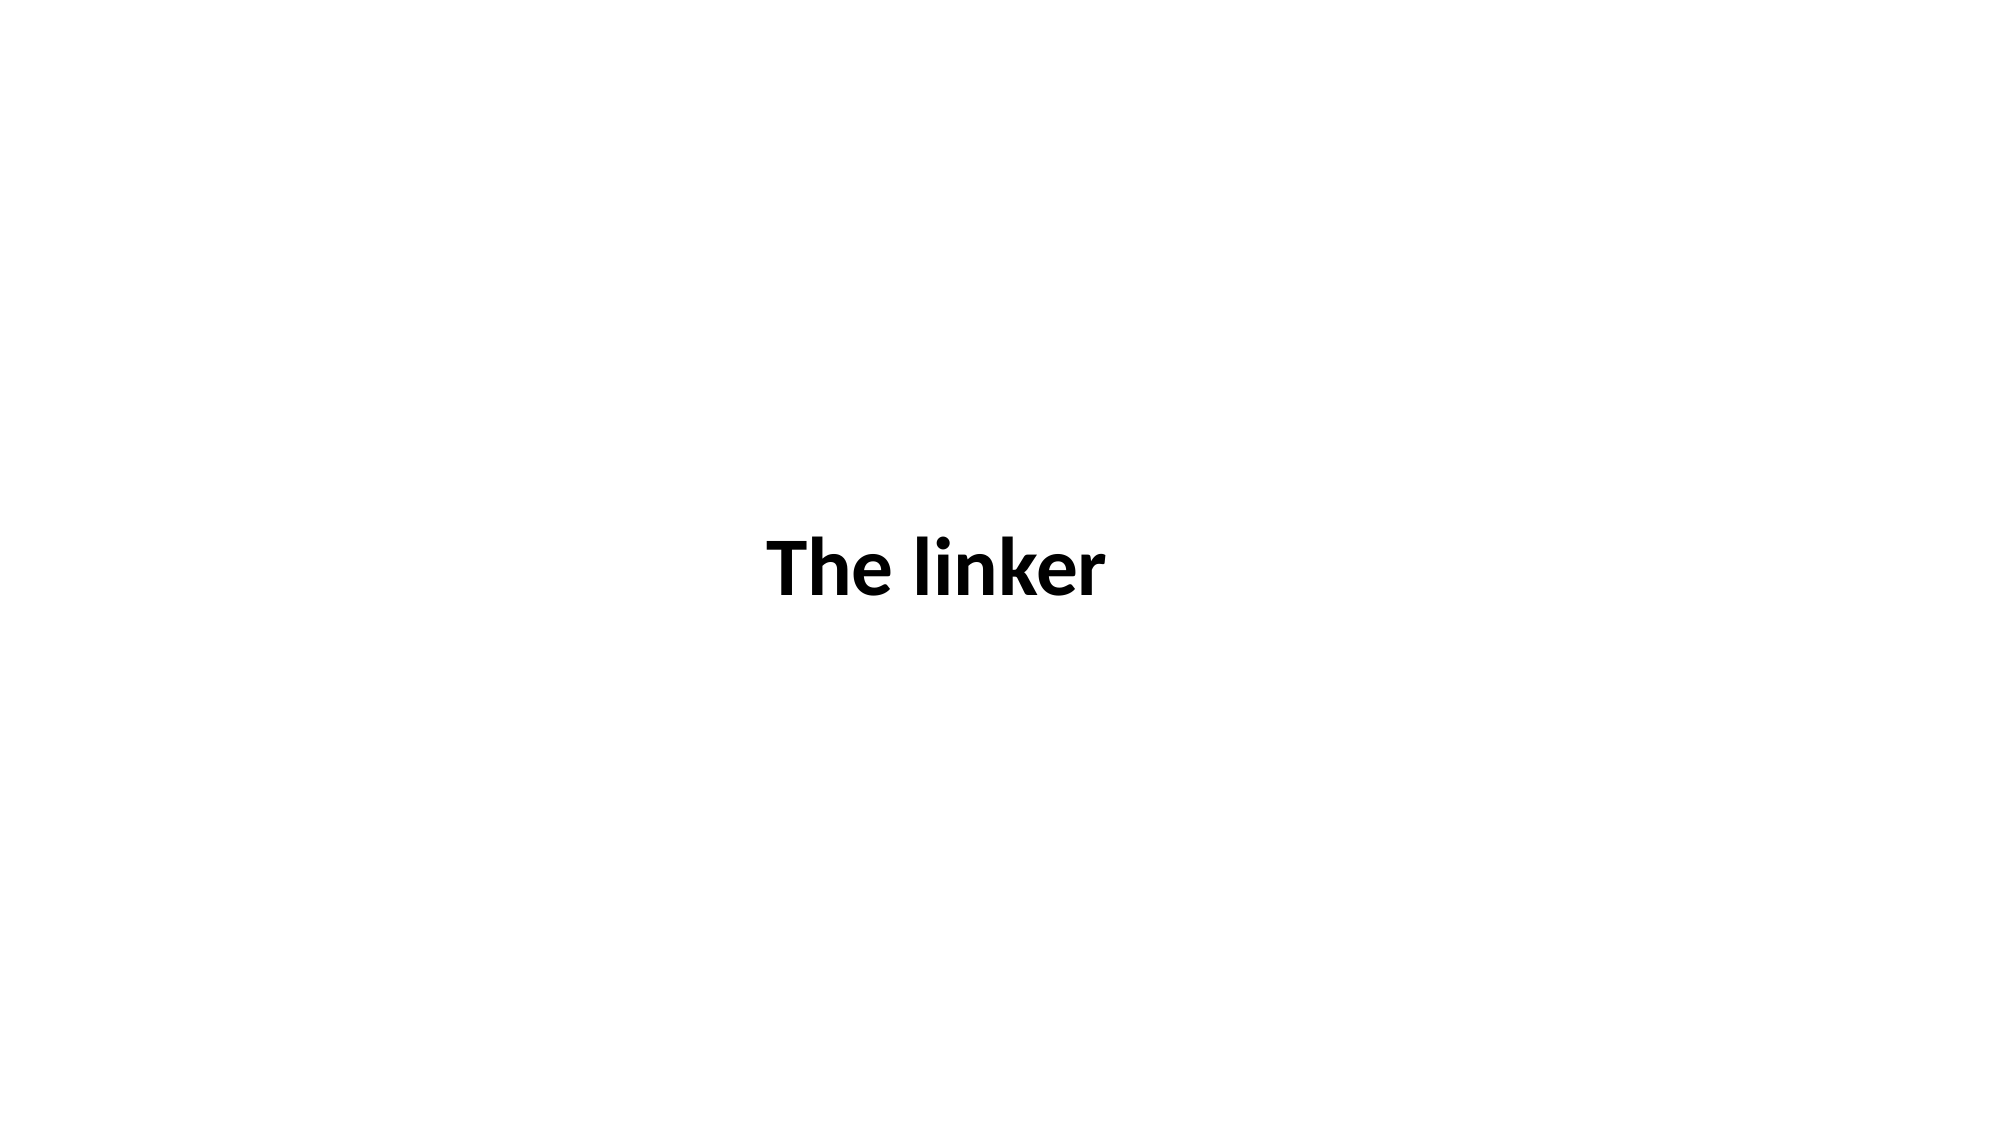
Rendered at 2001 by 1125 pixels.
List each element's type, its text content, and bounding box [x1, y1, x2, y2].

text_box The linker [138, 504, 1736, 620]
